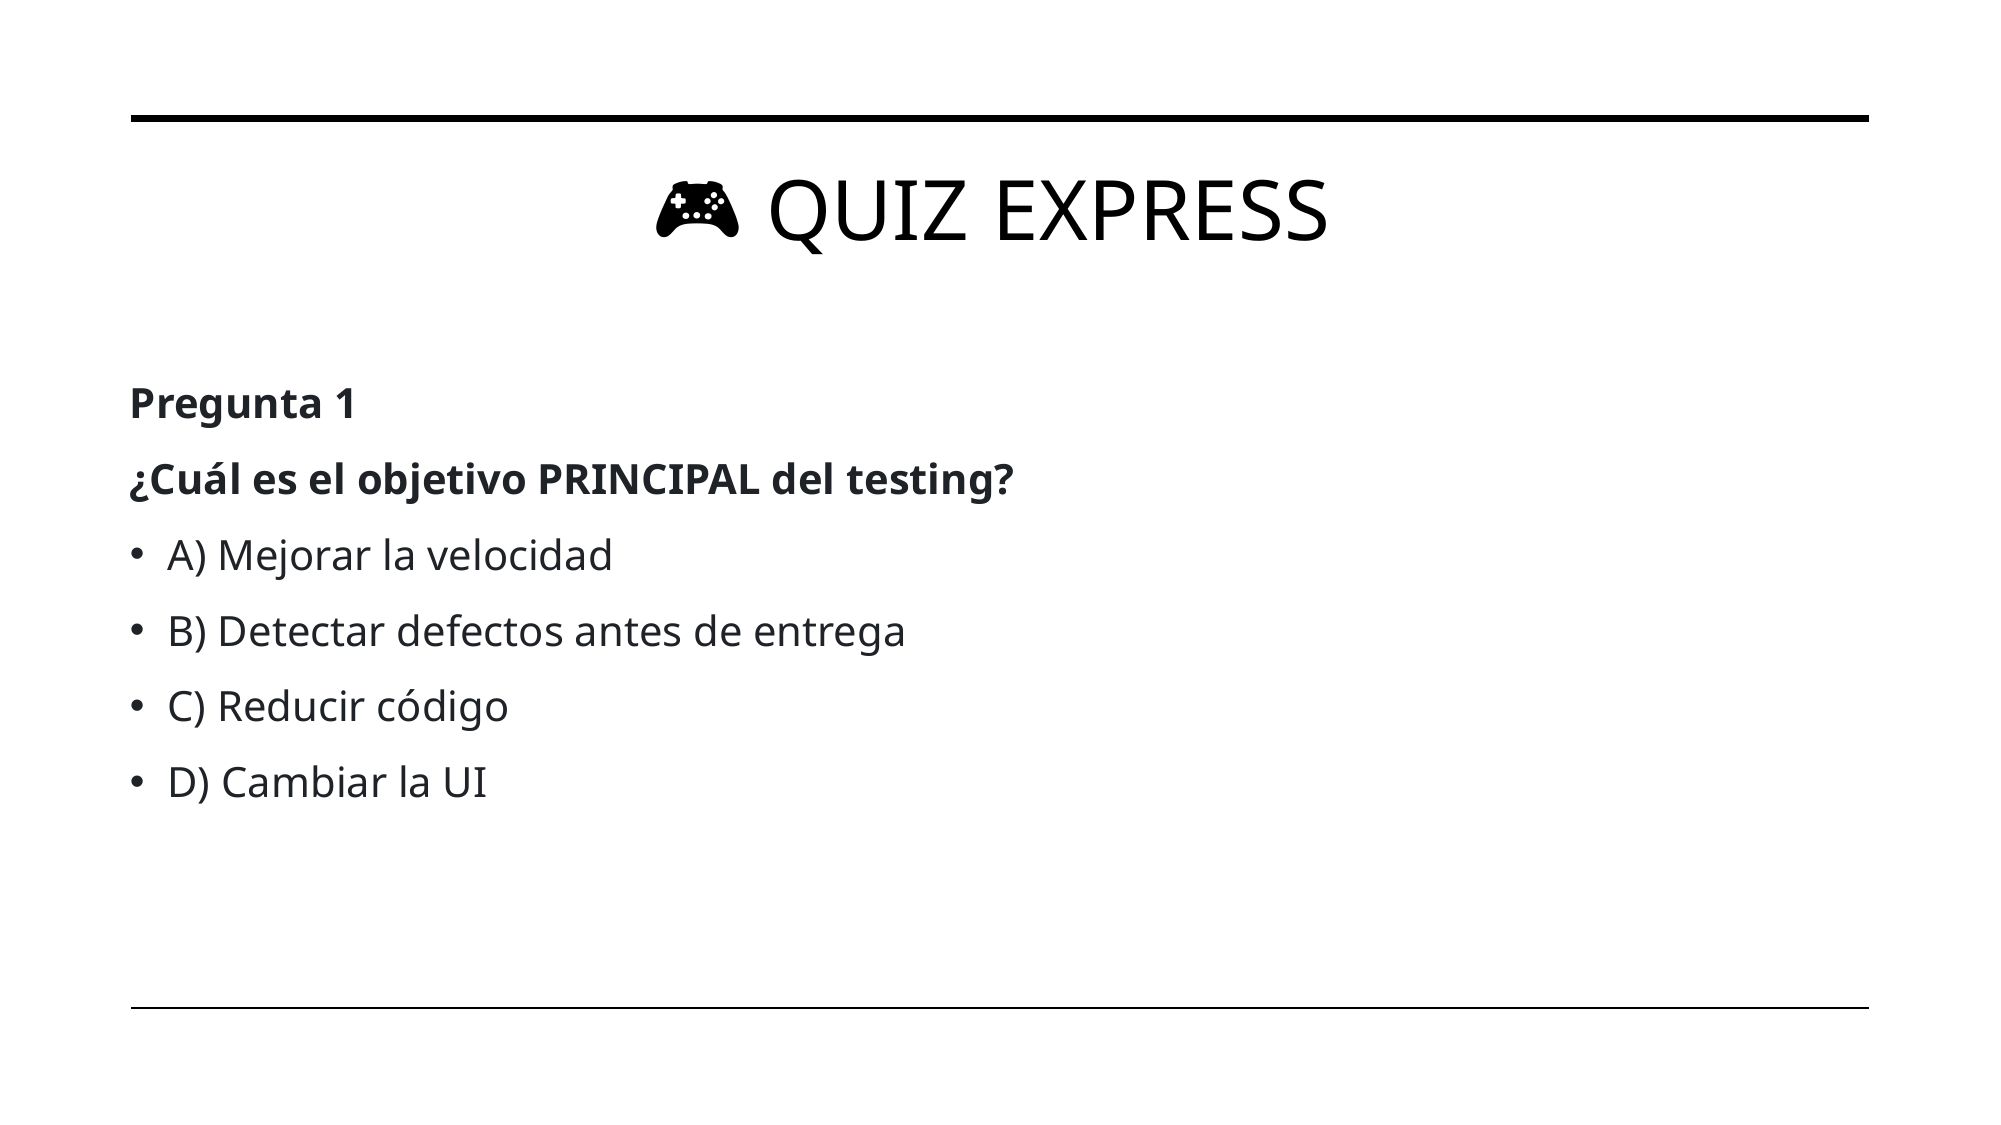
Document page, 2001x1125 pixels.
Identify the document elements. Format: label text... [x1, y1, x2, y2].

title 🎮 Quiz Express [114, 149, 1869, 364]
list Pregunta 1 ¿Cuál es el objetivo PRINCIPAL del testing? A) Mejorar la velocidad B) Detectar defectos antes de entrega C) Reducir código D) Cambiar la UI [114, 364, 1869, 978]
